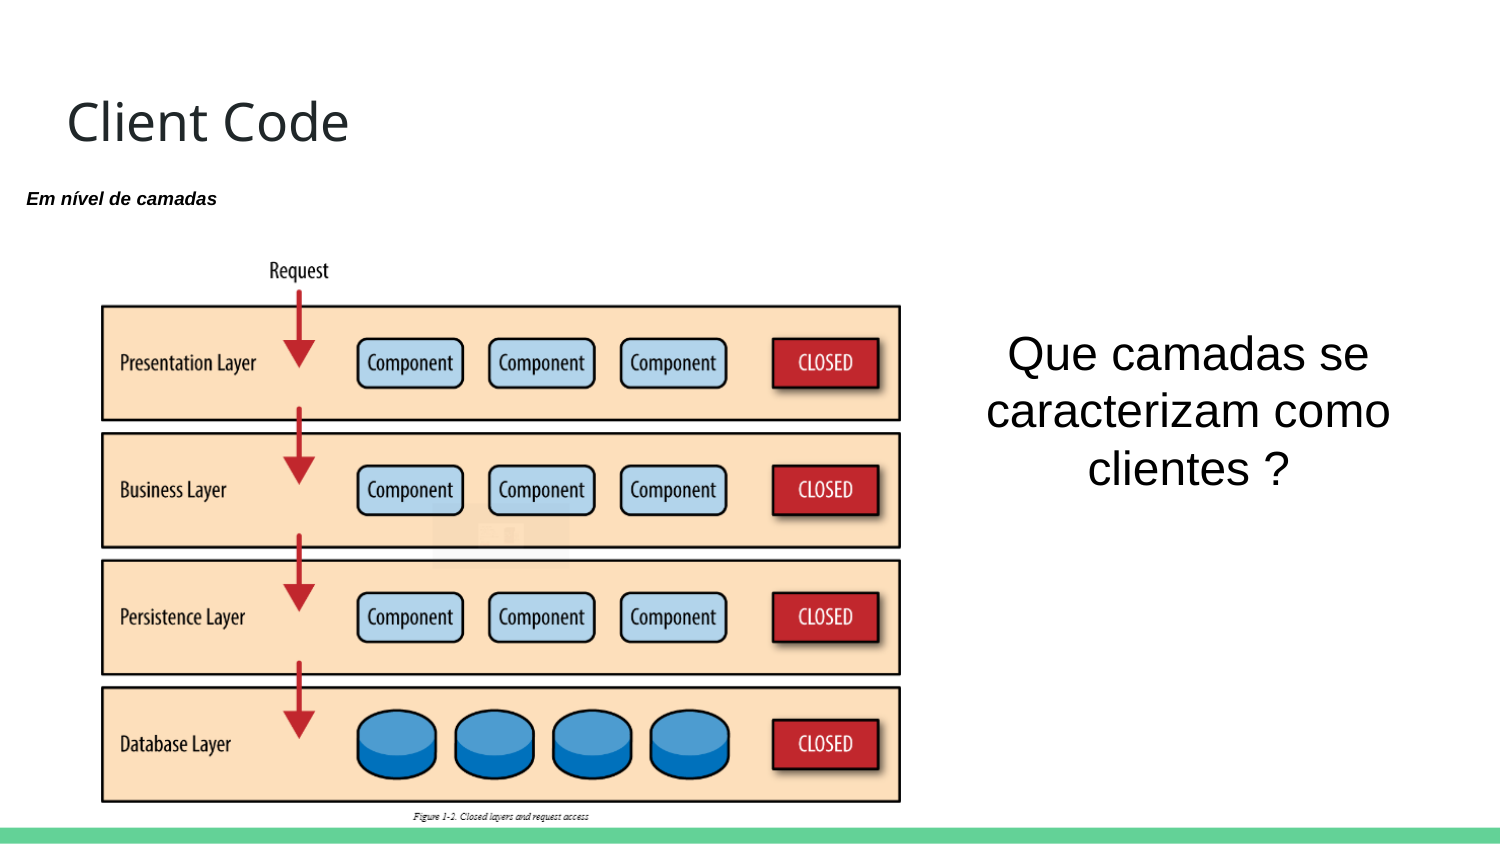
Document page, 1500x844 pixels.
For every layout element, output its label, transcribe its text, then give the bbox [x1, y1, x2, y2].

text_box Que camadas se caracterizam como clientes ? [946, 307, 1431, 510]
title Client Code [51, 72, 1449, 167]
picture [94, 257, 905, 823]
text_box Em nível de camadas [11, 175, 306, 221]
